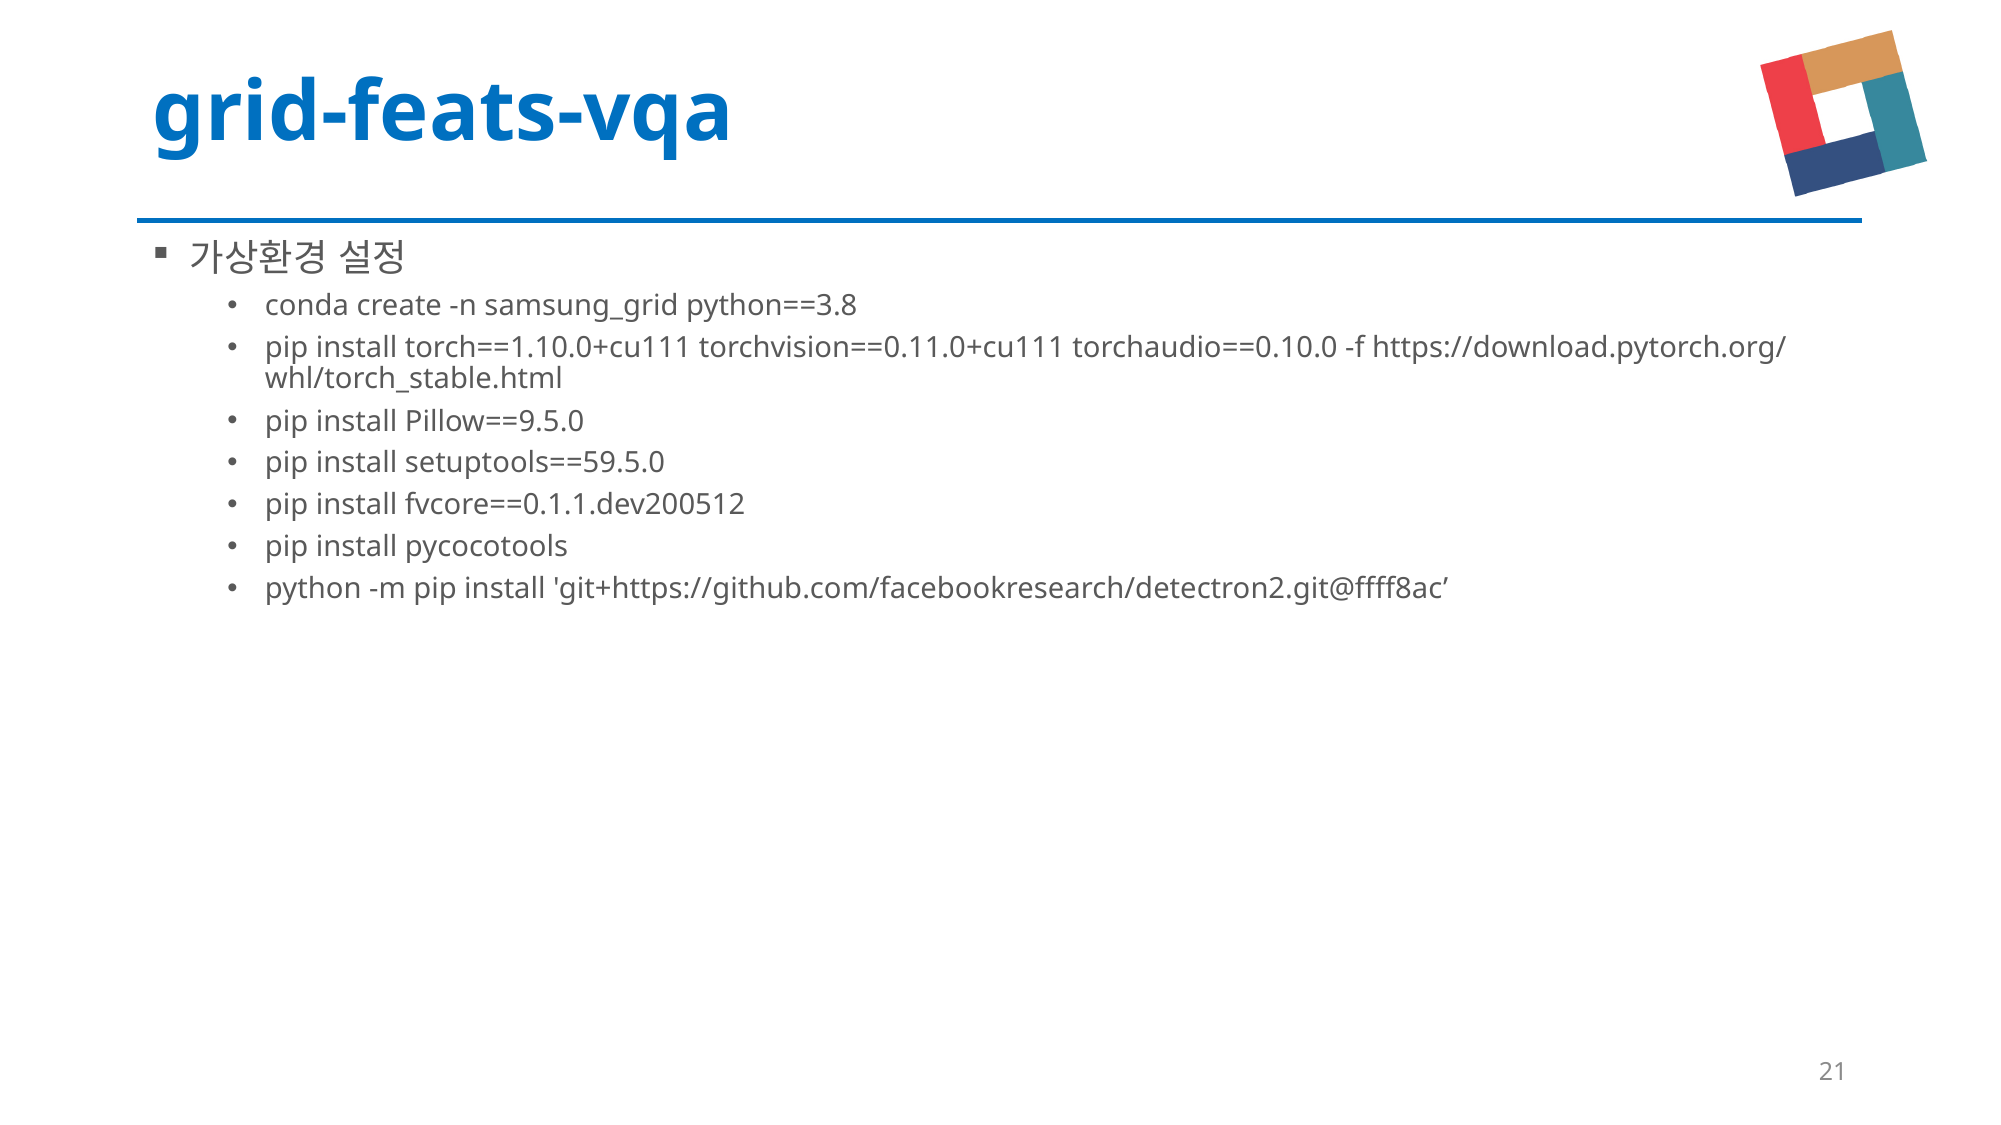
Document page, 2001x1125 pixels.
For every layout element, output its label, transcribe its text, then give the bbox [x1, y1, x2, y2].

slide_number 21 [1412, 1042, 1863, 1103]
list 가상환경 설정 conda create -n samsung_grid python==3.8 pip install torch==1.10.0+cu111 torchvision==0.11.0+cu111 torchaudio==0.10.0 -f https://download.pytorch.org/whl/torch_stable.html pip install Pillow==9.5.0 pip install setuptools==59.5.0 pip install fvcore==0.1.1.dev200512 pip install pycocotools python -m pip install 'git+https://github.com/facebookresearch/detectron2.git@ffff8ac’ [137, 232, 1863, 1024]
picture [1863, 28, 1936, 203]
title grid-feats-vqa [137, 19, 1863, 208]
